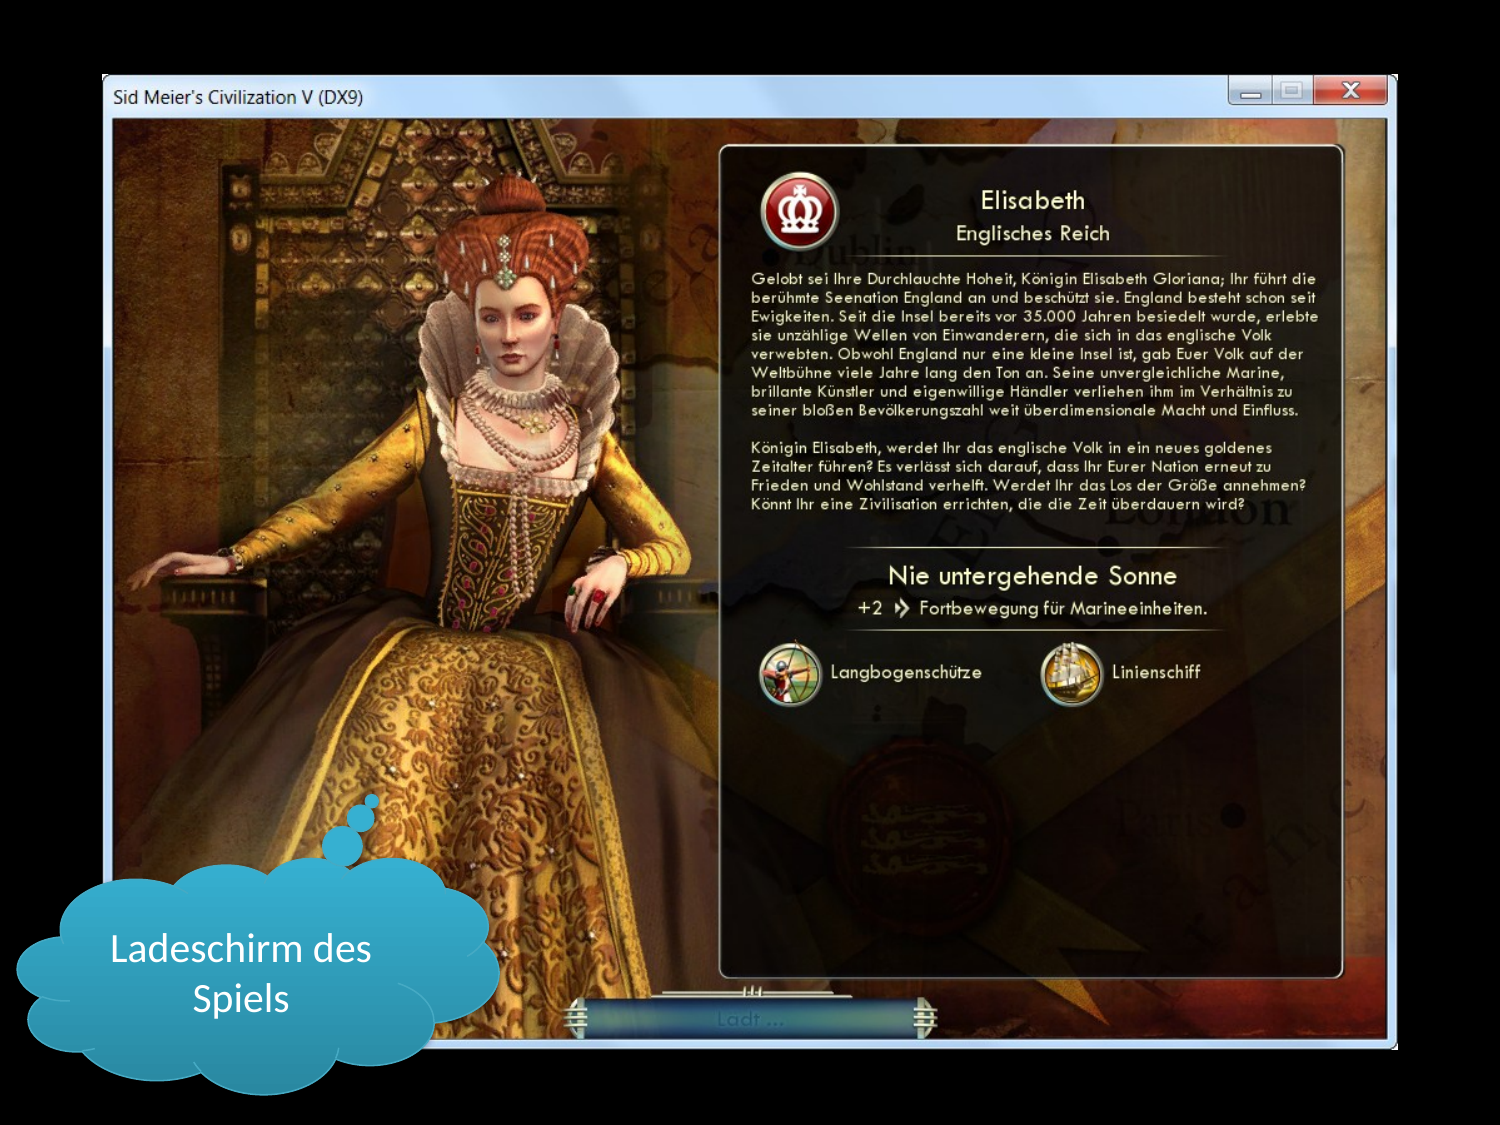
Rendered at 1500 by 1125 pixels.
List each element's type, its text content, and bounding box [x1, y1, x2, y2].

text_box Ladeschirm des Spiels [16, 885, 409, 1096]
picture [102, 74, 1398, 1051]
